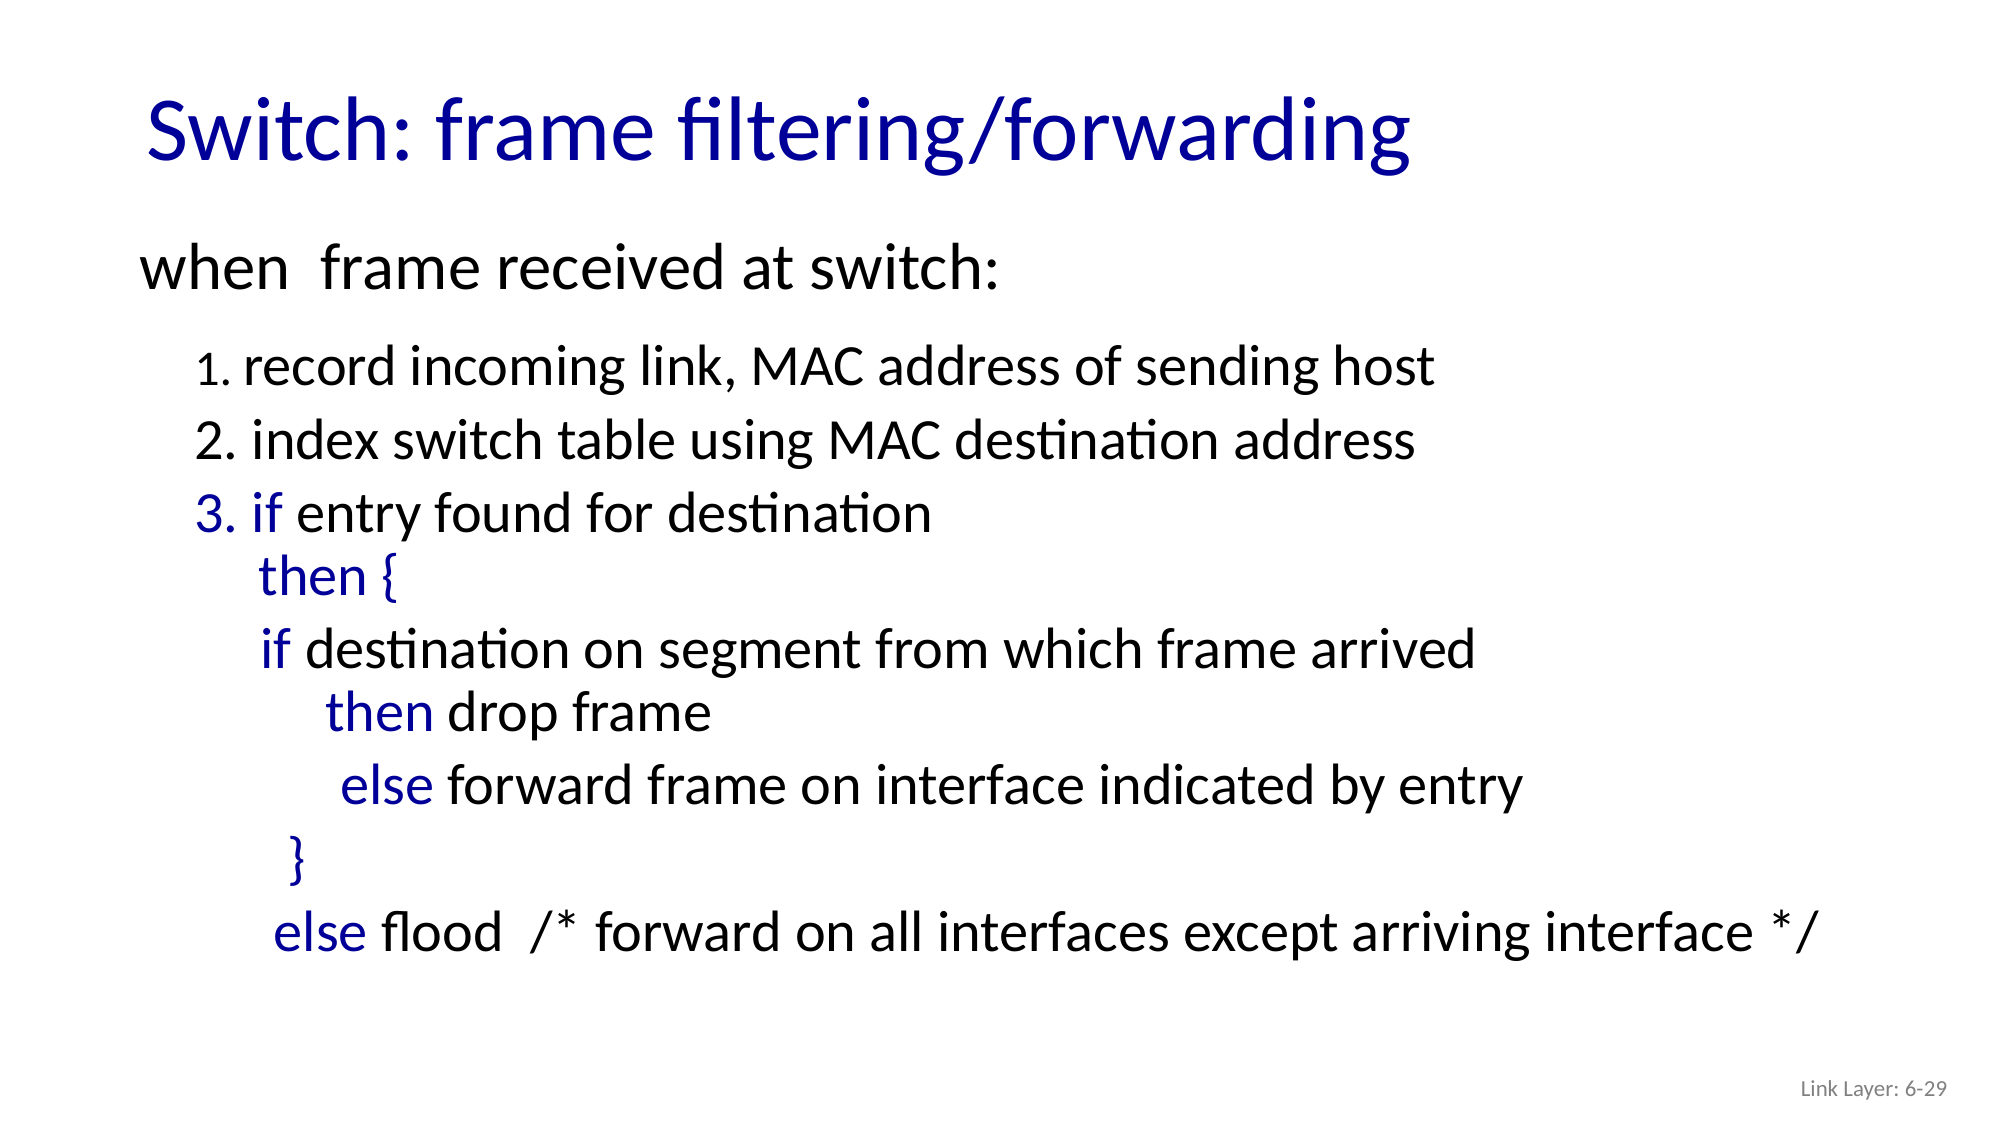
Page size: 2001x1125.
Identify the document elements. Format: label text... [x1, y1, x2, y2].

title Switch: frame filtering/forwarding [131, 57, 1857, 205]
slide_number Link Layer: 6-29 [1512, 1056, 1963, 1117]
text_box when frame received at switch: 1. record incoming link, MAC address of sending host 2. index switch table using MAC destination address 3. if entry found for destination then { if destination on segment from which frame arrived then drop frame else forward frame on interface indicated by entry } else flood /* forward on all interfaces except arriving interface */ [103, 224, 1887, 1061]
